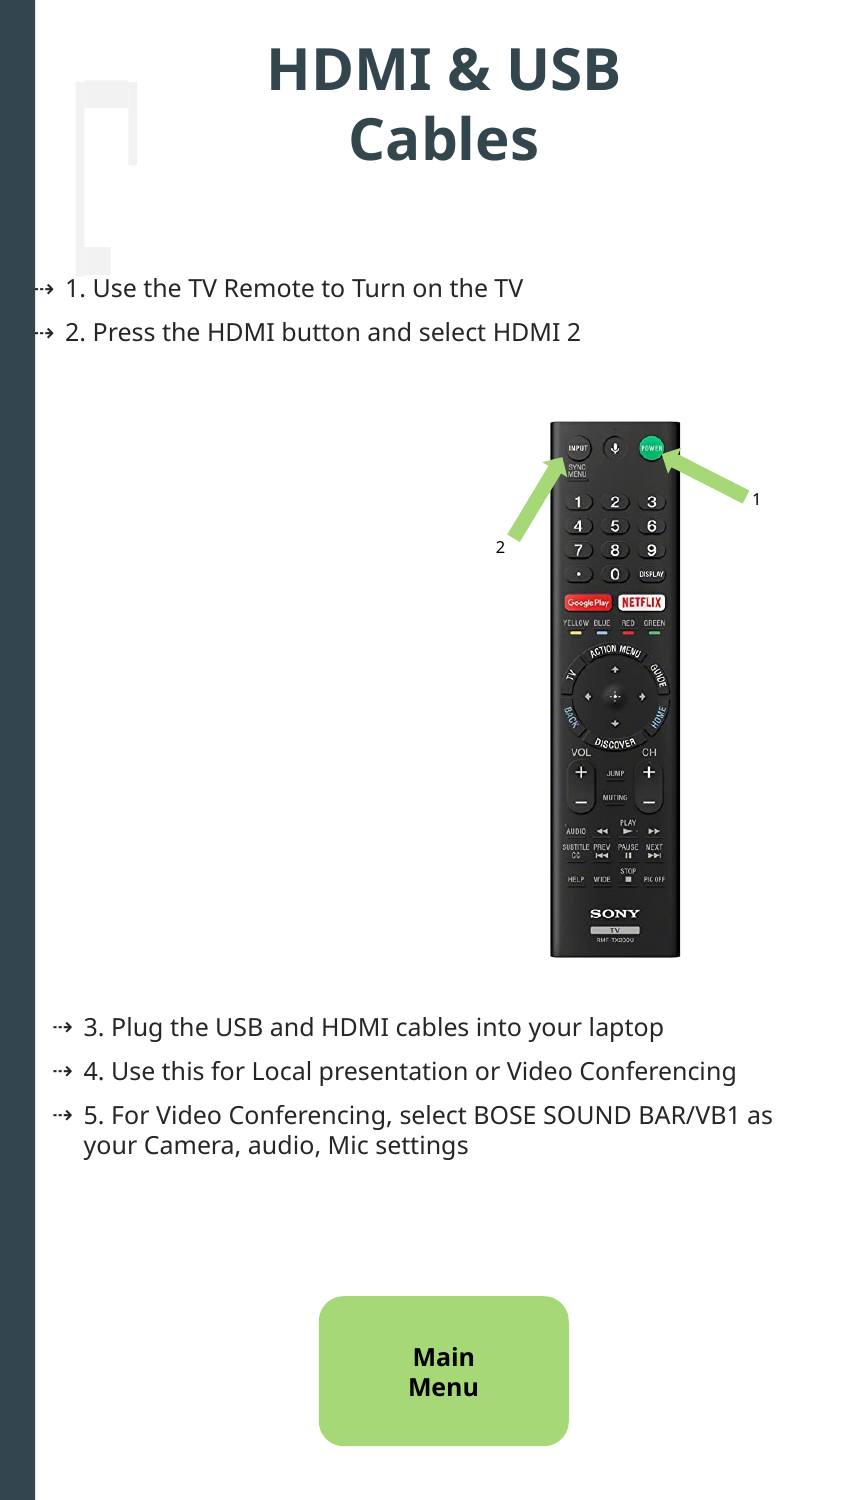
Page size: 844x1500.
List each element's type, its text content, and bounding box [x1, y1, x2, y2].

text_box [685, 456, 744, 505]
text_box [506, 473, 543, 543]
text_box HDMI & USB Cables [197, 24, 691, 231]
text_box Main Menu [318, 1296, 569, 1447]
picture [548, 419, 681, 961]
text_box 3. Plug the USB and HDMI cables into your laptop 4. Use this for Local presentation or Video Conferencing 5. For Video Conferencing, select BOSE SOUND BAR/VB1 as your Camera, audio, Mic settings [37, 951, 844, 1167]
list 1. Use the TV Remote to Turn on the TV 2. Press the HDMI button and select HDMI 2 [18, 257, 826, 382]
text_box 2 [487, 532, 516, 562]
text_box 1 [744, 484, 761, 513]
